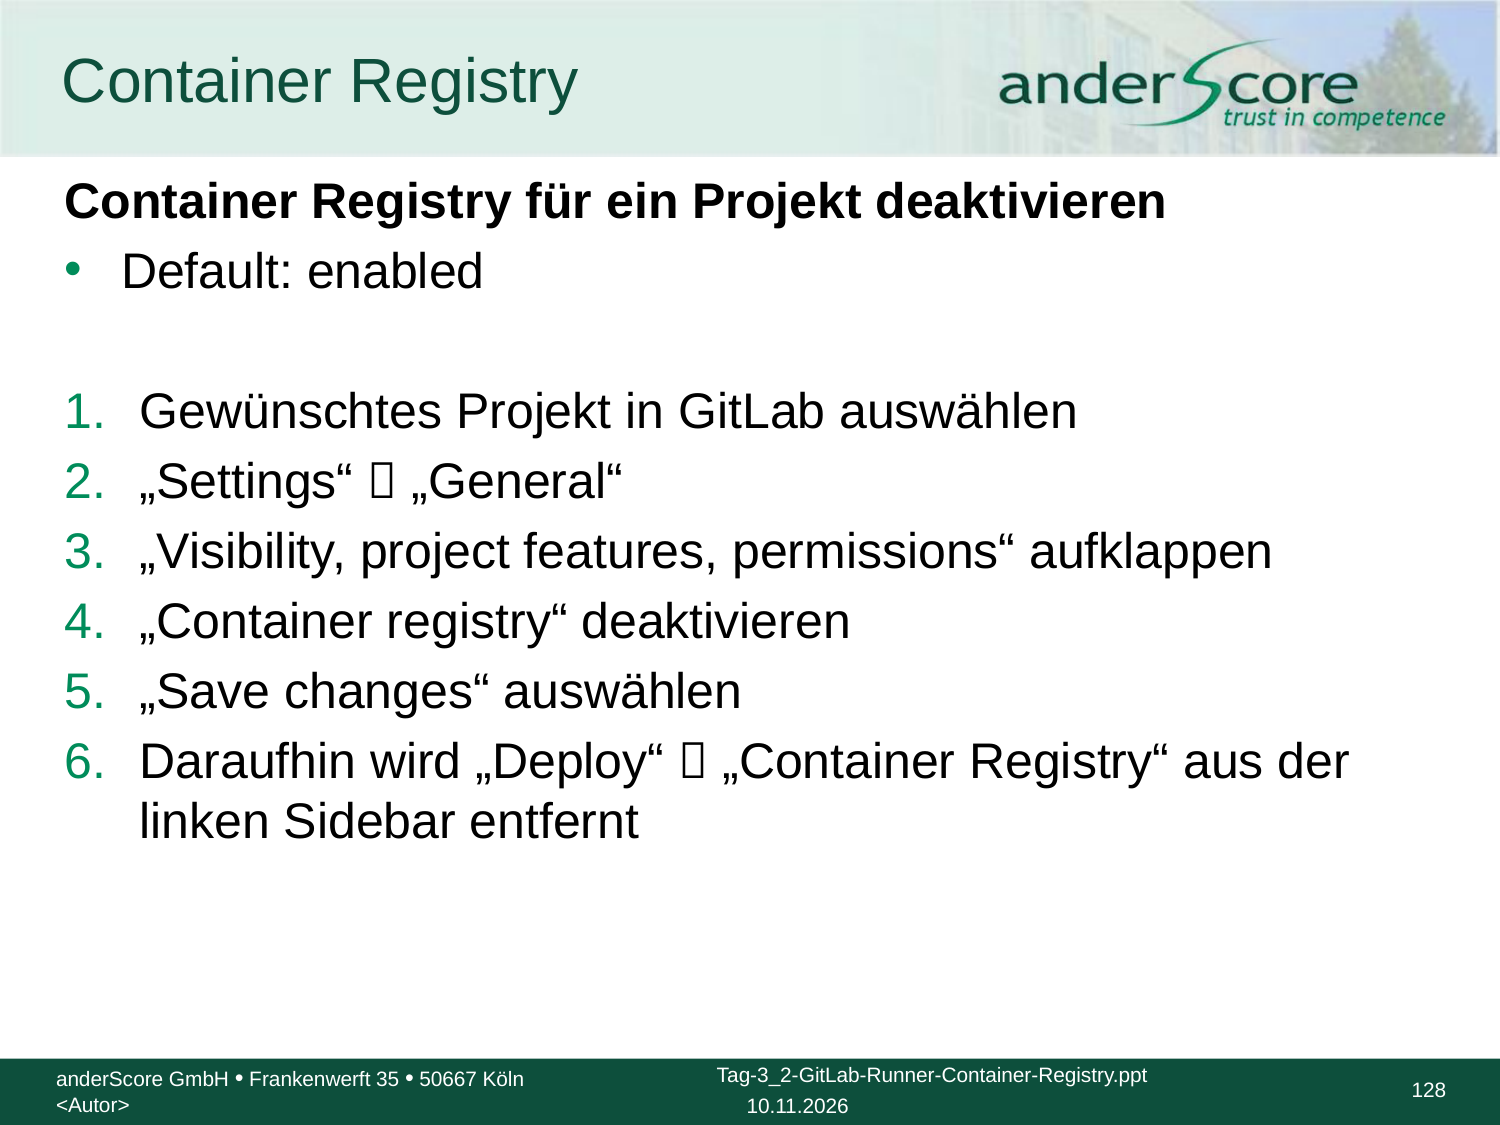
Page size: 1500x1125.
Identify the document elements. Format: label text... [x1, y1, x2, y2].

picture [0, 0, 1500, 157]
title Container Registry [46, 24, 959, 141]
list Container Registry für ein Projekt deaktivieren Default: enabled Gewünschtes Projekt in GitLab auswählen „Settings“  „General“ „Visibility, project features, permissions“ aufklappen „Container registry“ deaktivieren „Save changes“ auswählen Daraufhin wird „Deploy“  „Container Registry“ aus der linken Sidebar entfernt [49, 160, 1447, 1047]
